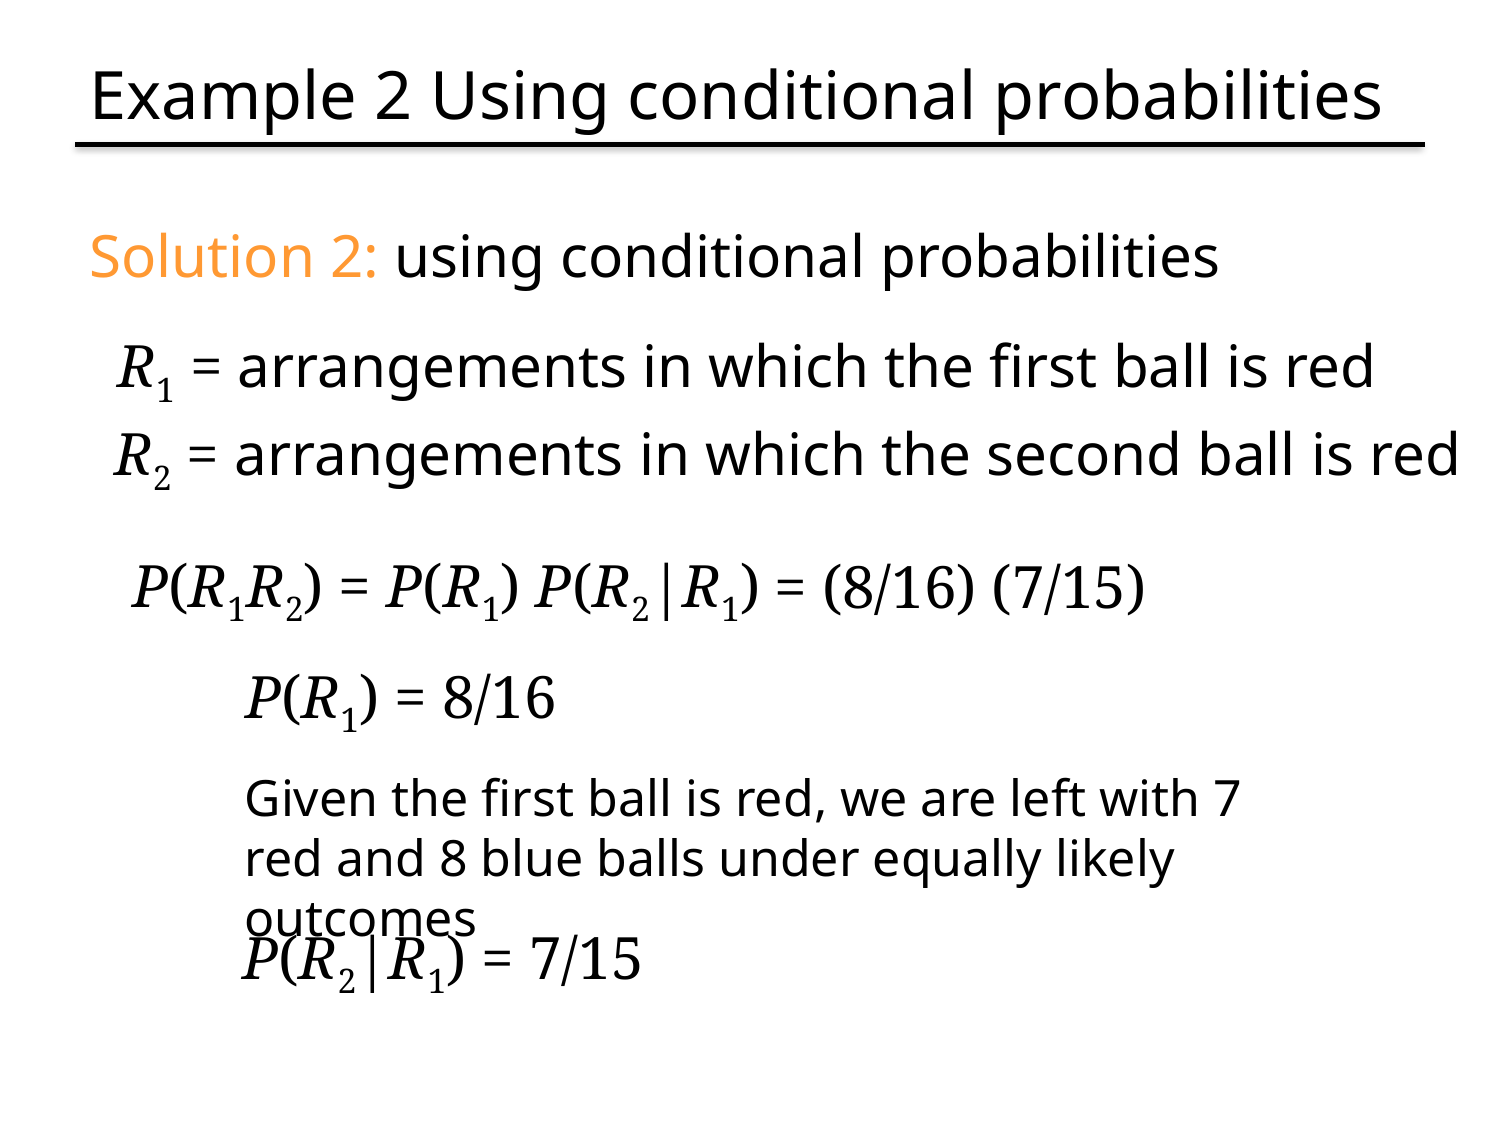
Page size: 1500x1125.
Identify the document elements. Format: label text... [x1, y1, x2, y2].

text_box P(R1R2) = P(R1) P(R2|R1) [117, 541, 791, 636]
text_box P(R1) = 8/16 [230, 652, 572, 747]
text_box R2 = arrangements in which the second ball is red [99, 410, 1476, 505]
text_box = (8/16) (7/15) [759, 542, 1162, 628]
title Example 2 Using conditional probabilities [75, 45, 1425, 145]
text_box Solution 2: using conditional probabilities [75, 212, 1251, 297]
text_box Given the first ball is red, we are left with 7 red and 8 blue balls under equally likely outcomes [229, 759, 1300, 955]
text_box P(R2|R1) = 7/15 [227, 913, 659, 1008]
text_box R1 = arrangements in which the first ball is red [102, 322, 1392, 410]
